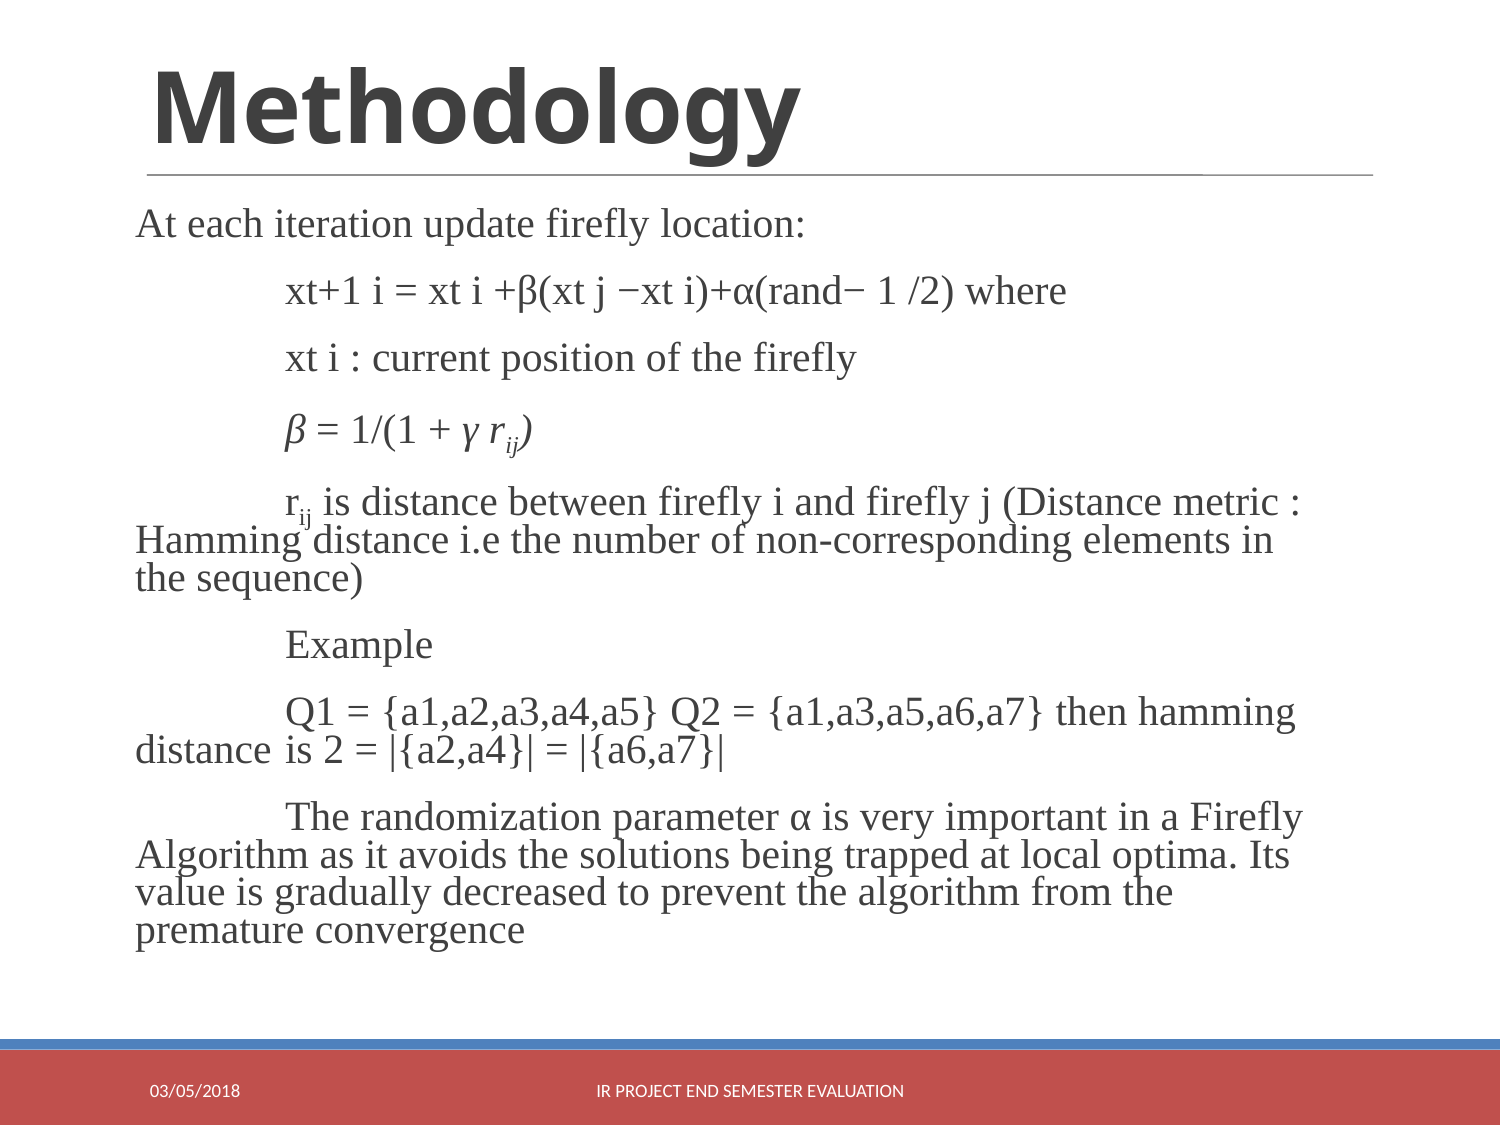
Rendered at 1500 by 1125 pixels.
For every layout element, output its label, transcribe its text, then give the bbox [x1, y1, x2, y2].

text_box IR Project End Semester Evaluation [453, 1059, 1047, 1120]
text_box At each iteration update firefly location: xt+1 i = xt i +β(xt j −xt i)+α(rand− 1 /2) where xt i : current position of the firefly β = 1/(1 + γ rij) rij is distance between firefly i and firefly j (Distance metric : Hamming distance i.e the number of non-corresponding elements in the sequence) Example Q1 = {a1,a2,a3,a4,a5} Q2 = {a1,a3,a5,a6,a7} then hamming distance is 2 = |{a2,a4}| = |{a6,a7}| The randomization parameter α is very important in a Firefly Algorithm as it avoids the solutions being trapped at local optima. Its value is gradually decreased to prevent the algorithm from the premature convergence [134, 200, 1373, 963]
text_box Methodology [134, 42, 1373, 171]
text_box 03/05/2018 [134, 1059, 440, 1120]
